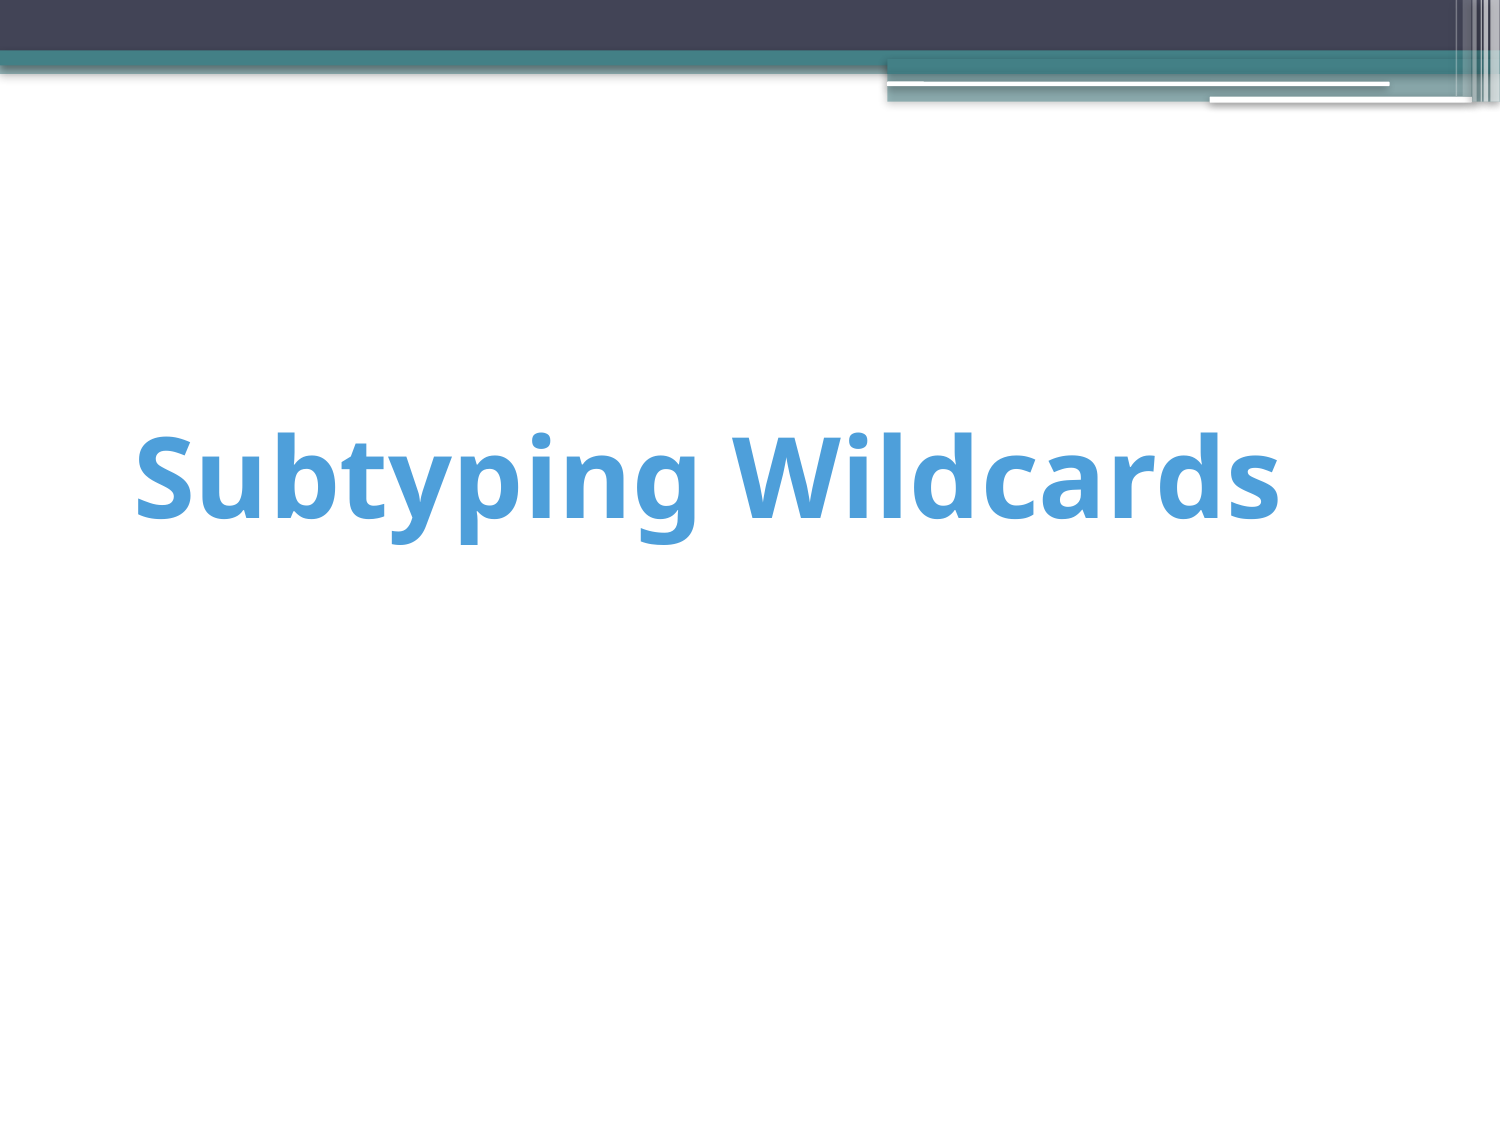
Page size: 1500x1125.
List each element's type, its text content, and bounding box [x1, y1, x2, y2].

title Subtyping Wildcards [118, 324, 1394, 549]
